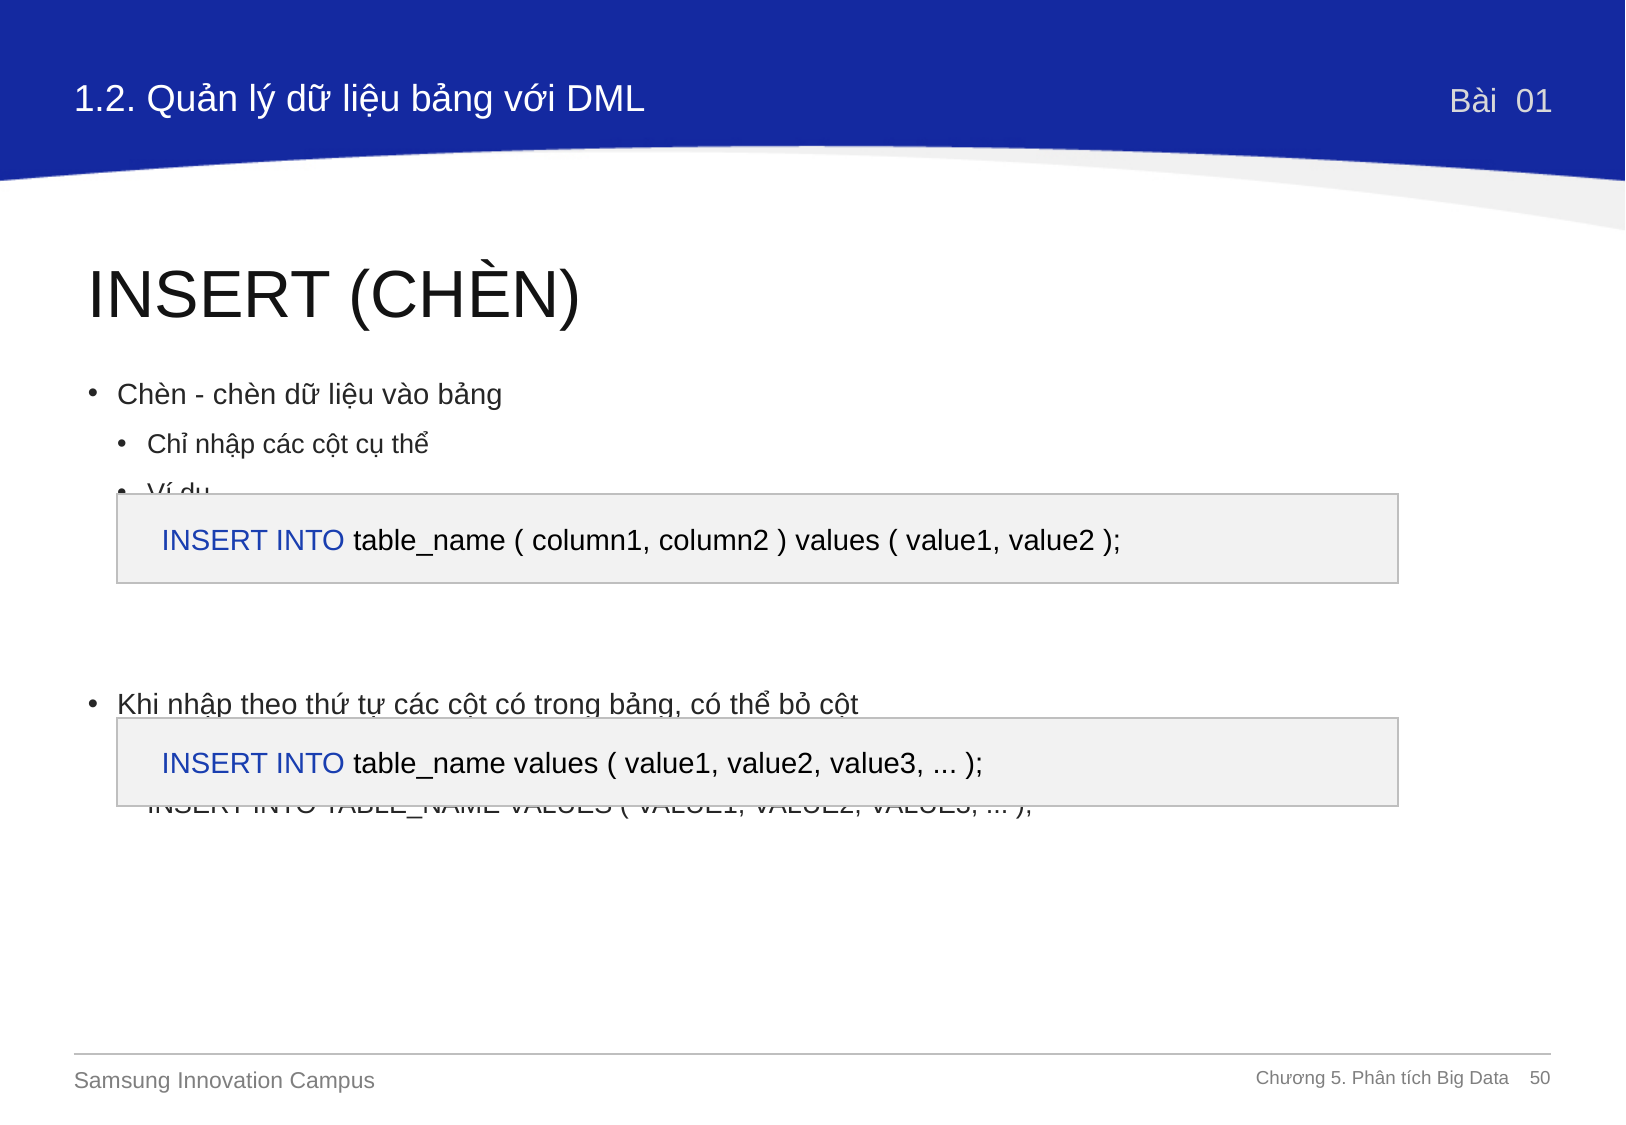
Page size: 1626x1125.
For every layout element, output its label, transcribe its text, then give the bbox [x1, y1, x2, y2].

list 1.2. Quản lý dữ liệu bảng với DML [73, 73, 1396, 119]
list Bài 01 [1423, 79, 1554, 120]
list INSERT (CHÈN) [87, 249, 1531, 331]
text_box INSERT INTO table_name values ( value1, value2, value3, ... ); [116, 717, 1399, 807]
picture [0, 0, 1625, 1125]
text_box INSERT INTO table_name ( column1, column2 ) values ( value1, value2 ); [116, 494, 1399, 583]
list Chèn - chèn dữ liệu vào bảng Chỉ nhập các cột cụ thể Ví dụ CHÈN VÀOTO TABLE_NAME ( COLUMN1, COLUMN2 ) VALUES ( VALUE1, VALUE2 ); Khi nhập theo thứ tự các cột có trong bảng, có thể bỏ cột Ví dụ INSERT INTO TABLE_NAME VALUES ( VALUE1, VALUE2, VALUE3, ... ); [87, 365, 1531, 516]
